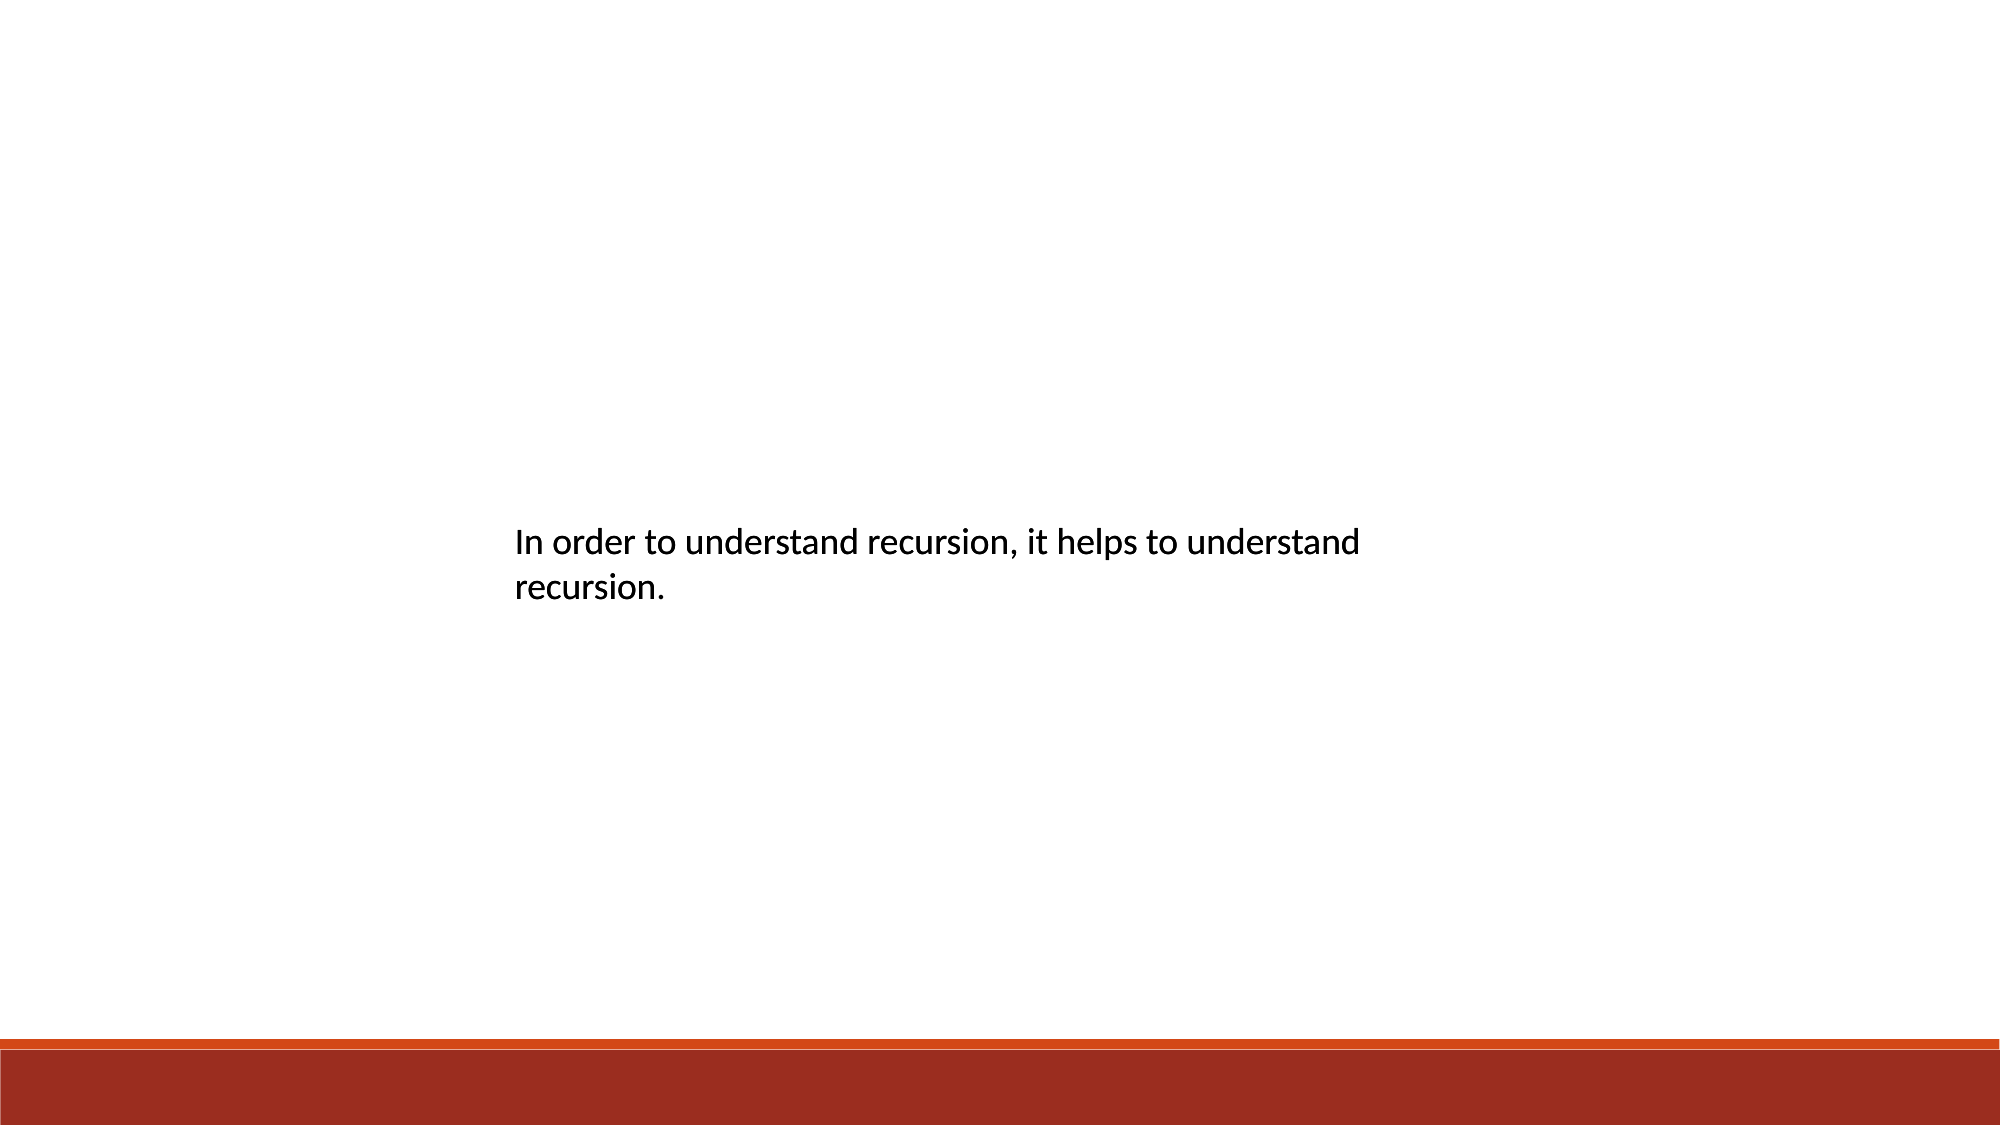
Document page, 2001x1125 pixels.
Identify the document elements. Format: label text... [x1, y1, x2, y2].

text_box In order to understand recursion, it helps to understand recursion [500, 509, 1500, 615]
